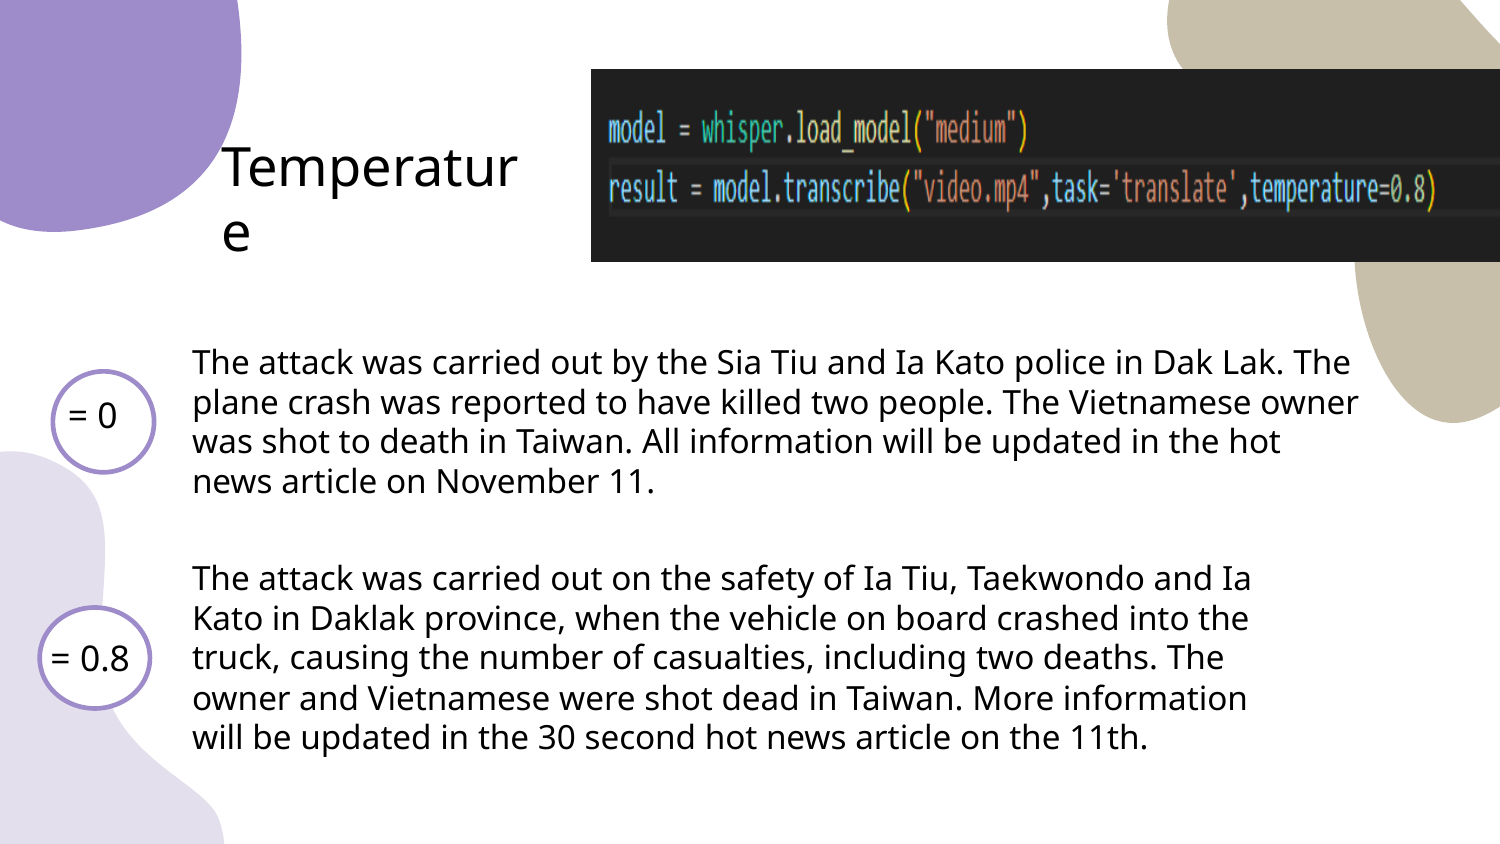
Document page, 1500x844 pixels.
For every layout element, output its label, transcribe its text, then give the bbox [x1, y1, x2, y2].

text_box [57, 607, 133, 621]
text_box [56, 694, 134, 709]
text_box = 0.8 [35, 621, 155, 694]
picture [591, 69, 1500, 262]
text_box Temperature [206, 117, 556, 278]
text_box = 0 [52, 378, 155, 466]
text_box The attack was carried out on the safety of Ia Tiu, Taekwondo and Ia Kato in Daklak province, when the vehicle on board crashed into the truck, causing the number of casualties, including two deaths. The owner and Vietnamese were shot dead in Taiwan. More information will be updated in the 30 second hot news article on the 11th. [177, 541, 1308, 772]
text_box The attack was carried out by the Sia Tiu and Ia Kato police in Dak Lak. The plane crash was reported to have killed two people. The Vietnamese owner was shot to death in Taiwan. All information will be updated in the hot news article on November 11. [177, 325, 1377, 516]
text_box [79, 466, 128, 473]
text_box [78, 371, 129, 378]
